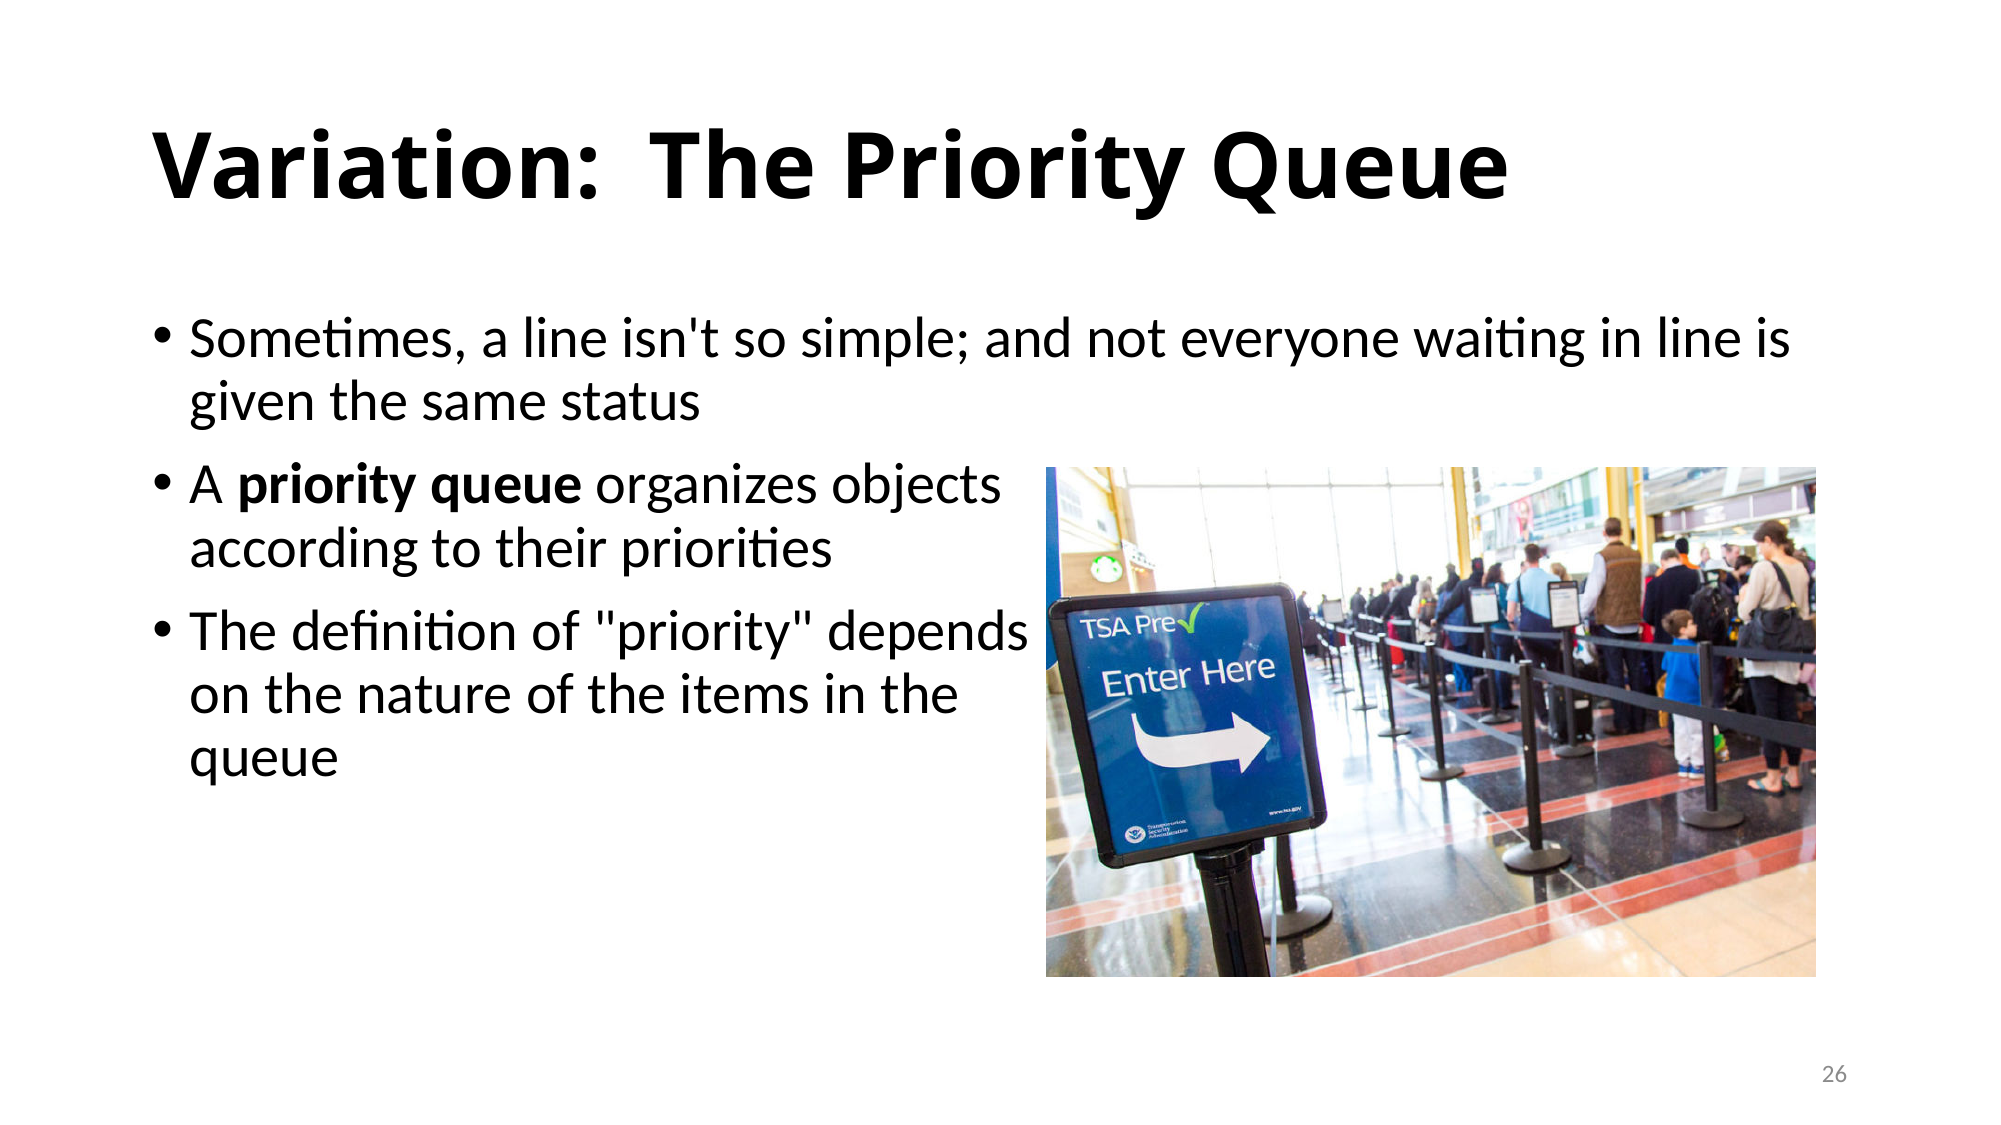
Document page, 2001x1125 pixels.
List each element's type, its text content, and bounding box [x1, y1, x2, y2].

picture [1046, 467, 1816, 977]
list Sometimes, a line isn't so simple; and not everyone waiting in line is given the same status A priority queue organizes objects according to their priorities The definition of "priority" depends on the nature of the items in the queue [137, 299, 1863, 1014]
title Variation: The Priority Queue [137, 59, 1863, 278]
slide_number 26 [1412, 1042, 1863, 1103]
